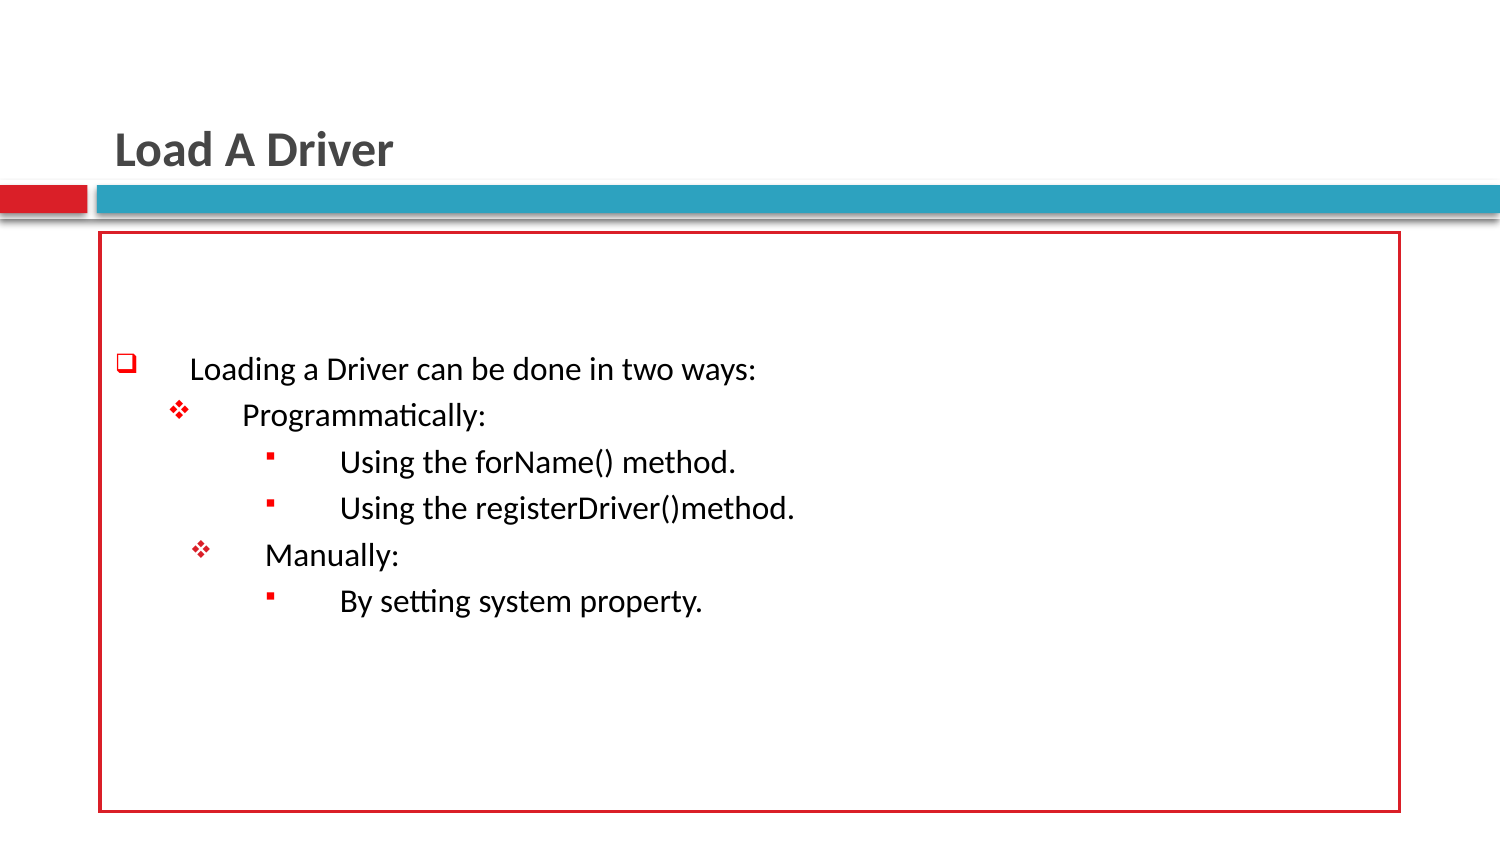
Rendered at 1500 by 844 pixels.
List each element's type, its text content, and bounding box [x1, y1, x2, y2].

list Loading a Driver can be done in two ways: Programmatically: Using the forName() method. Using the registerDriver()method. Manually: By setting system property. [98, 231, 1401, 813]
title Load A Driver [99, 18, 1500, 185]
